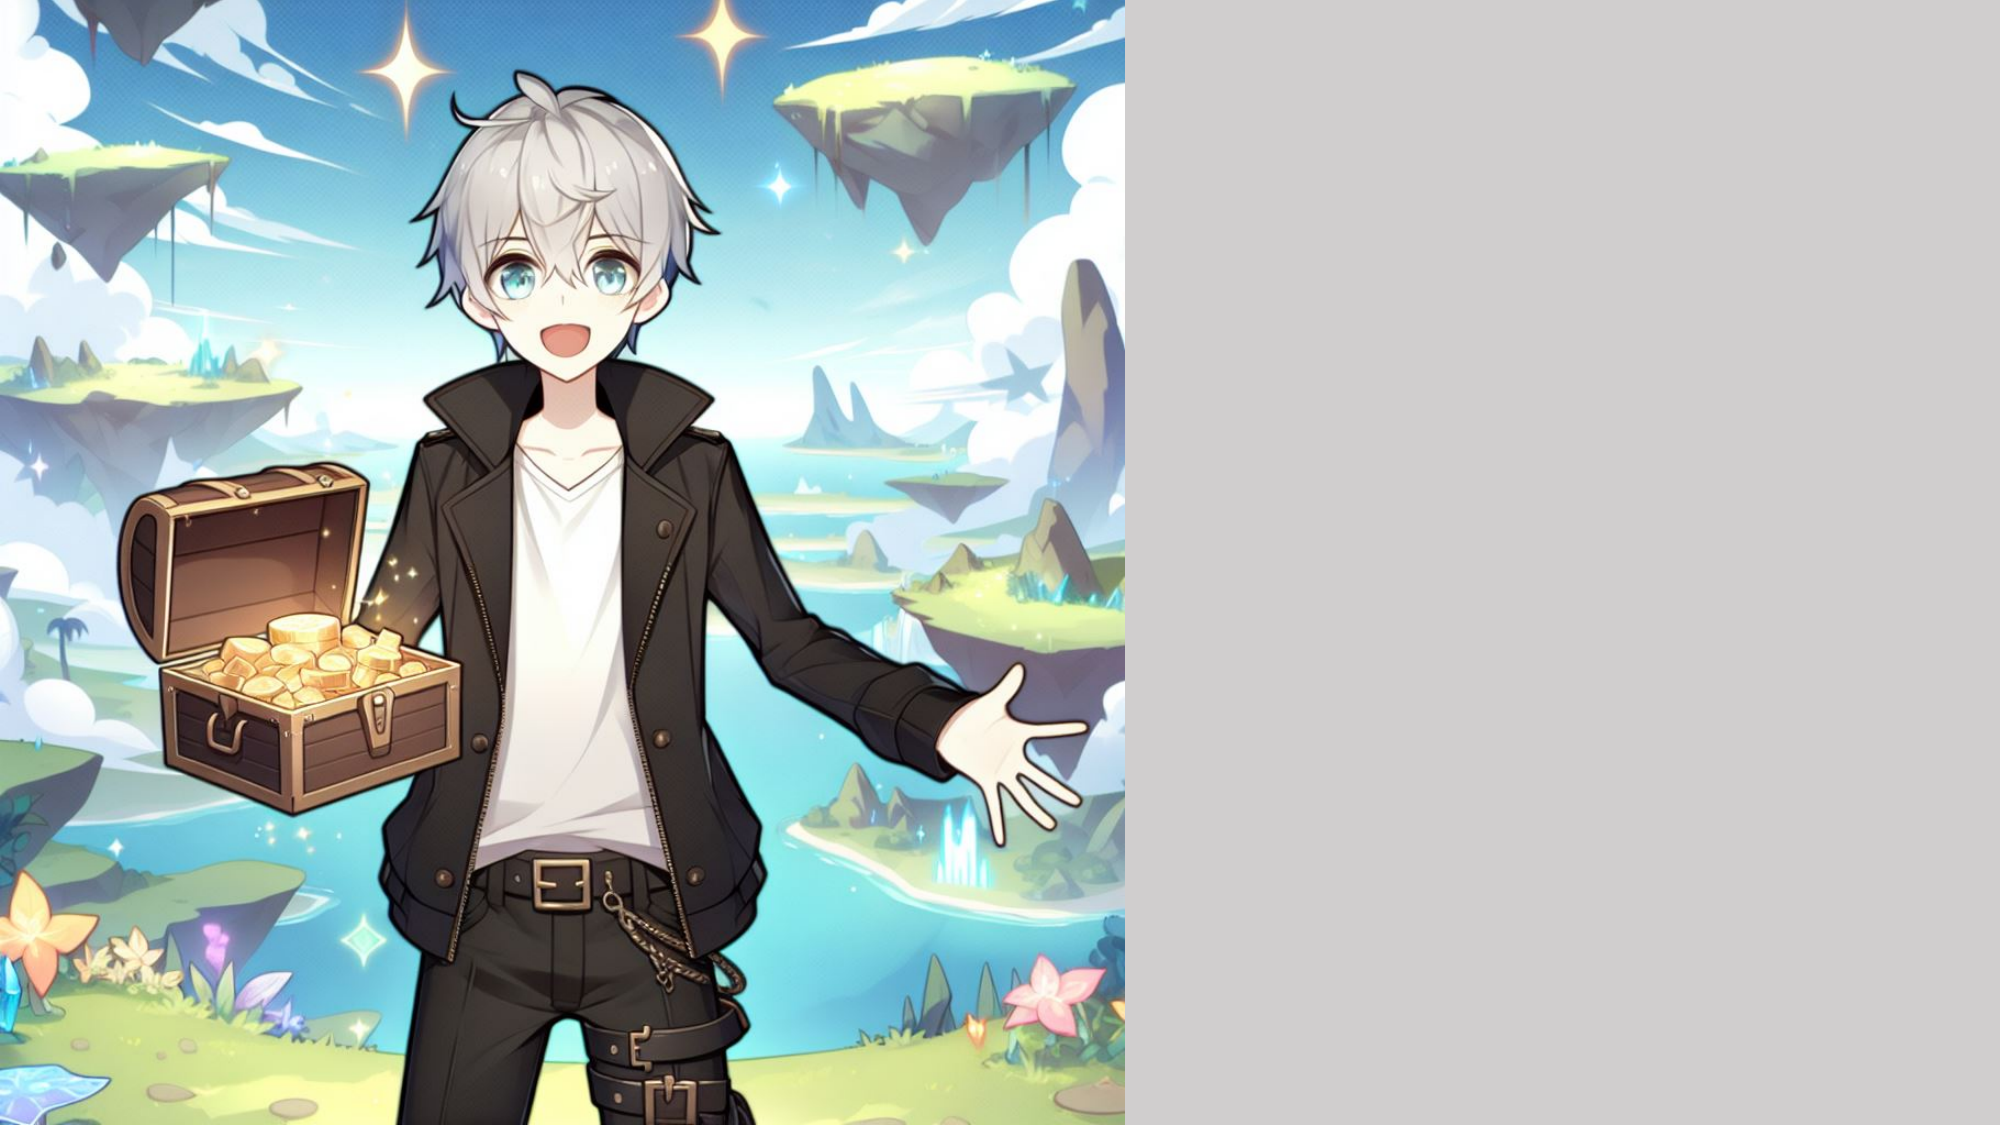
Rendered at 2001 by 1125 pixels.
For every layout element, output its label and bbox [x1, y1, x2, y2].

picture [0, 0, 1125, 1125]
